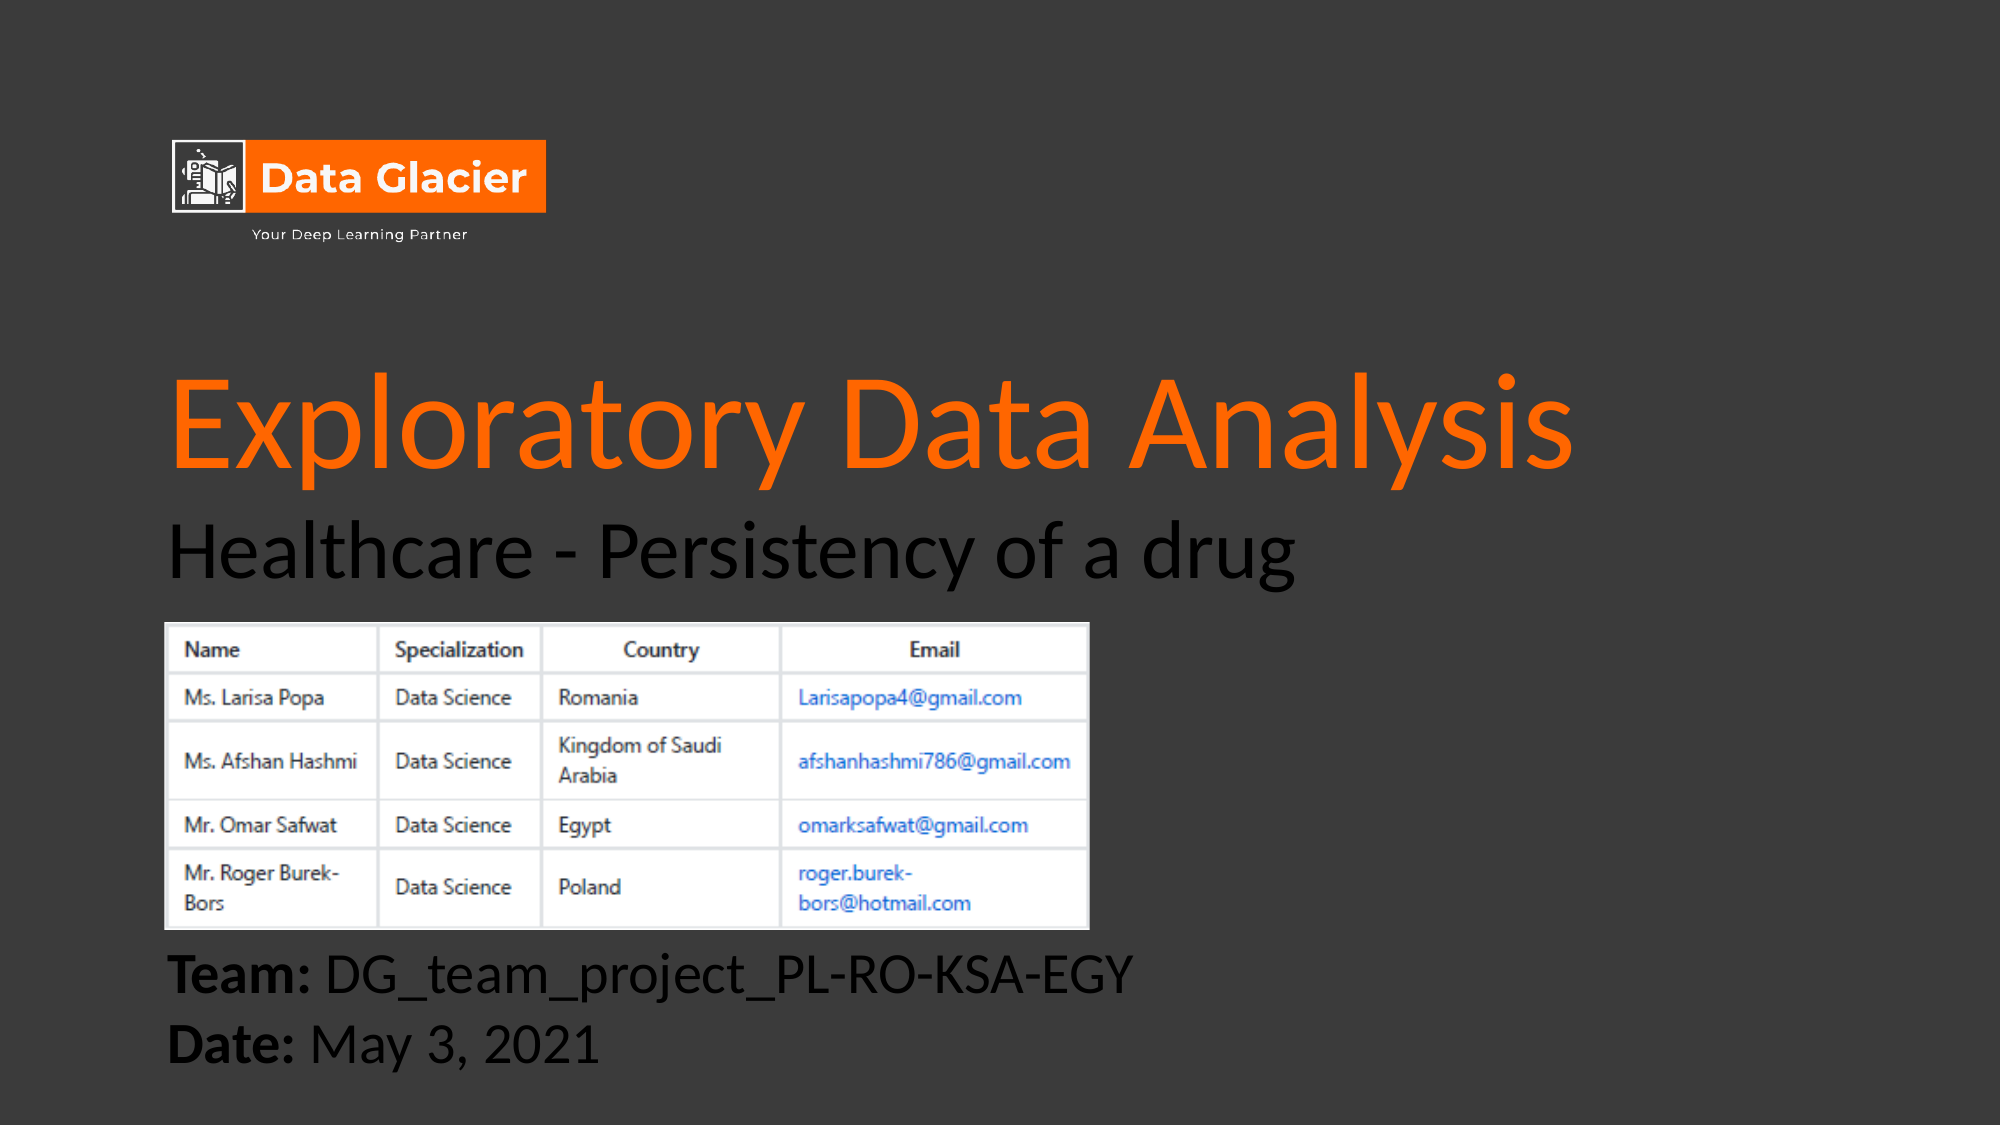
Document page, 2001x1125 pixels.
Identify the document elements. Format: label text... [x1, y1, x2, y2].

picture [164, 622, 1090, 930]
picture [168, 0, 550, 382]
text_box Exploratory Data Analysis Healthcare - Persistency of a drug Team: DG_team_project_PL-RO-KSA-EGY Date: May 3, 2021 [152, 323, 1593, 1083]
